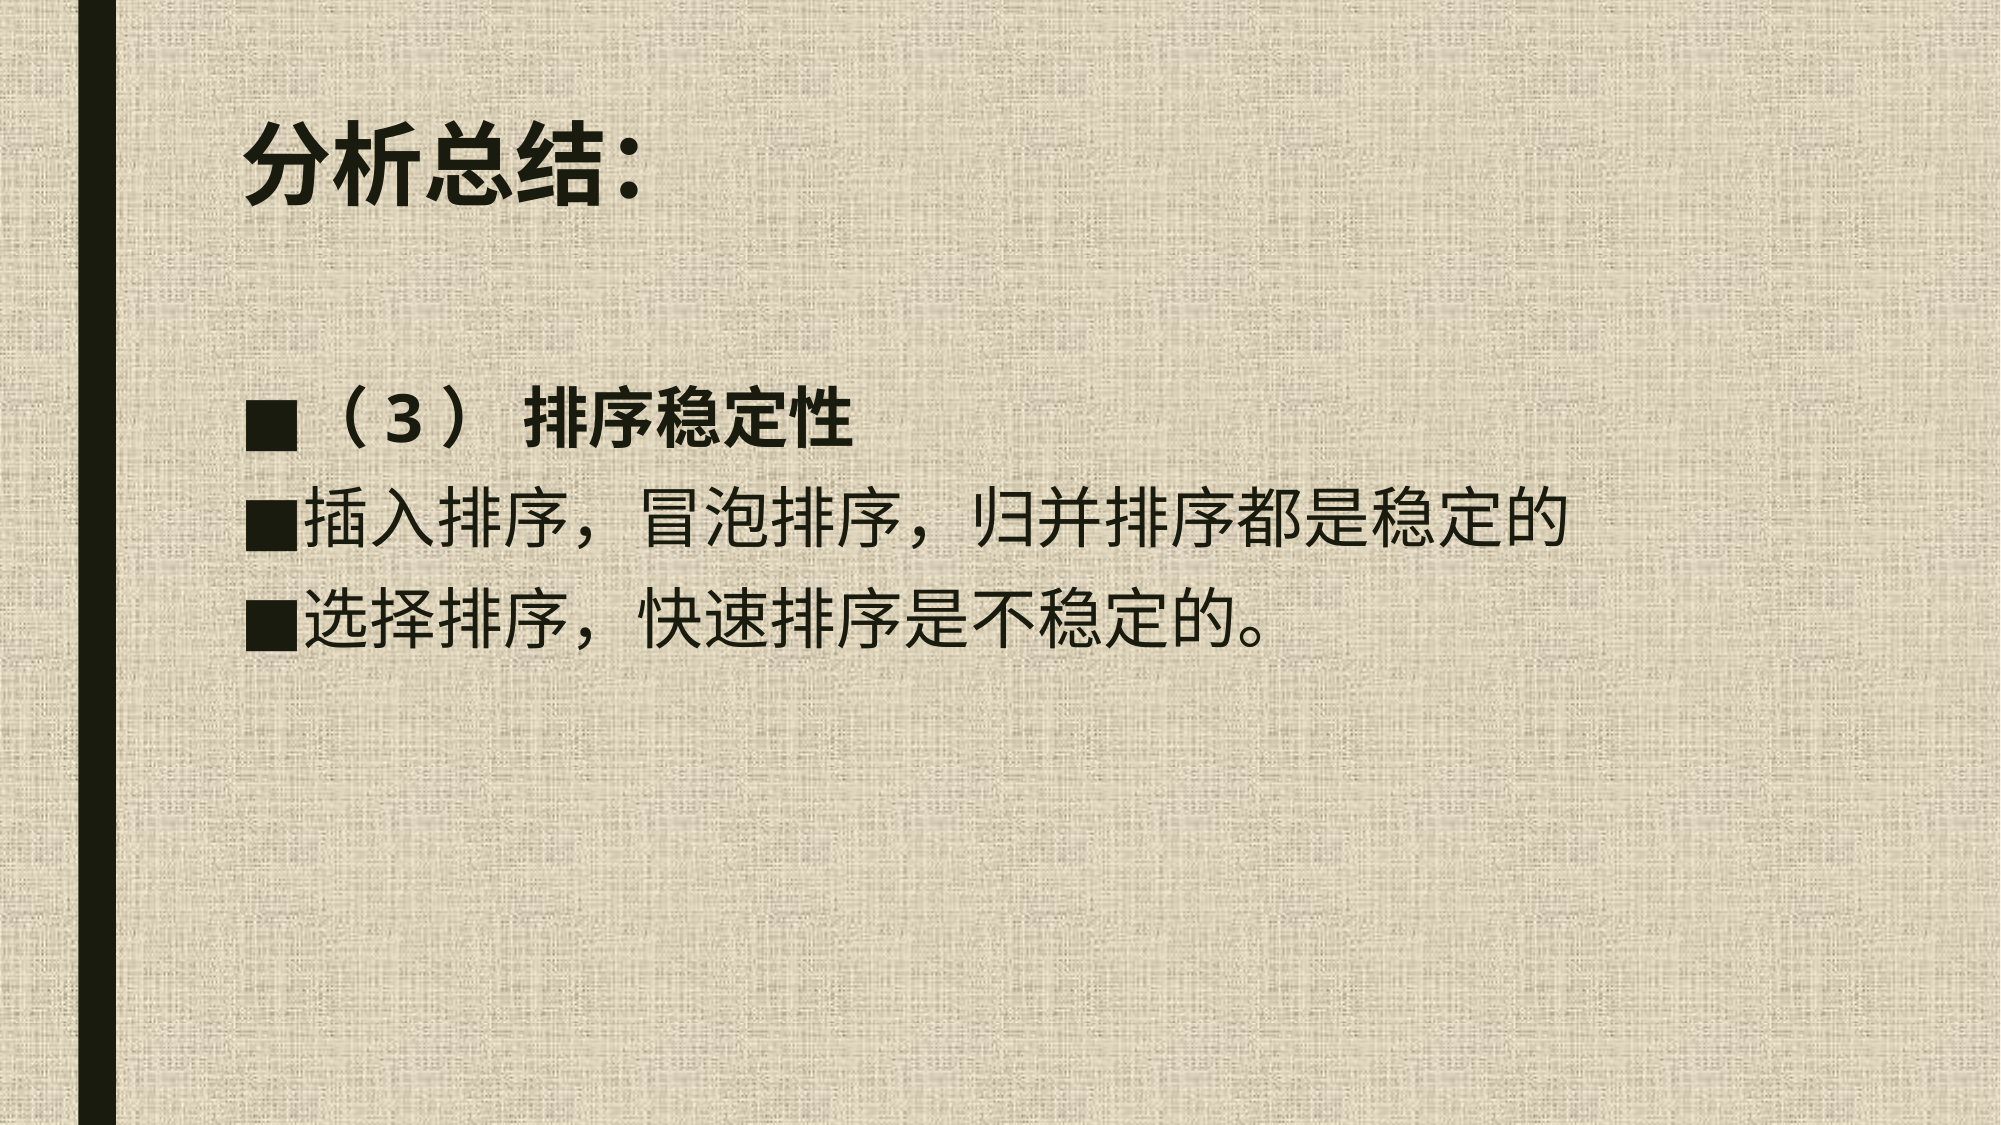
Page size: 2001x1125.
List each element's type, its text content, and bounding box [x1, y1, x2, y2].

title 分析总结： [225, 112, 1800, 357]
list （3） 排序稳定性 插入排序，冒泡排序，归并排序都是稳定的 选择排序，快速排序是不稳定的。 [225, 375, 1800, 963]
picture [116, 0, 2001, 1125]
picture [0, 0, 78, 1125]
